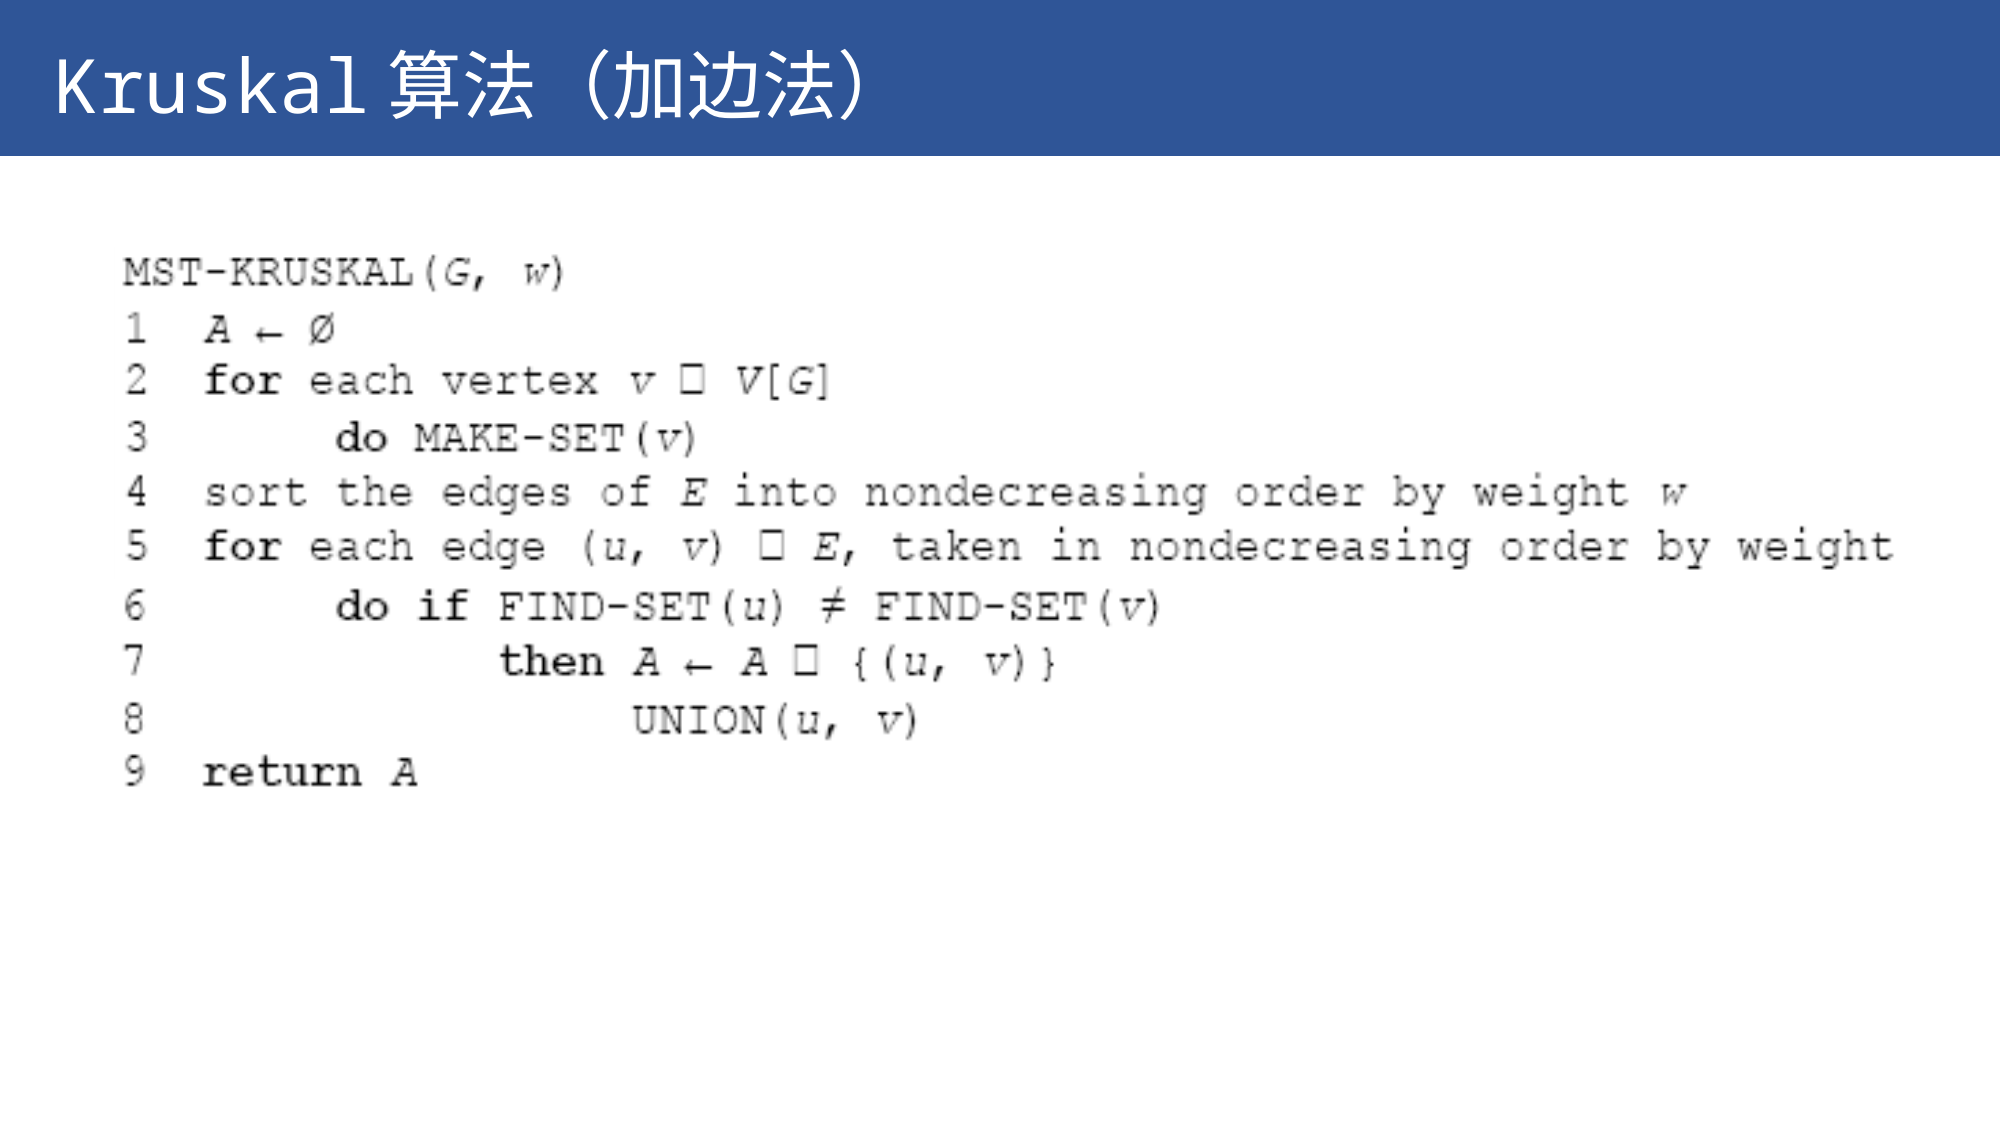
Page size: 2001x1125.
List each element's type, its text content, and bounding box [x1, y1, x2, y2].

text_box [113, 247, 1905, 802]
text_box [0, 0, 2000, 157]
text_box Kruskal算法（加边法） [39, 31, 2000, 136]
